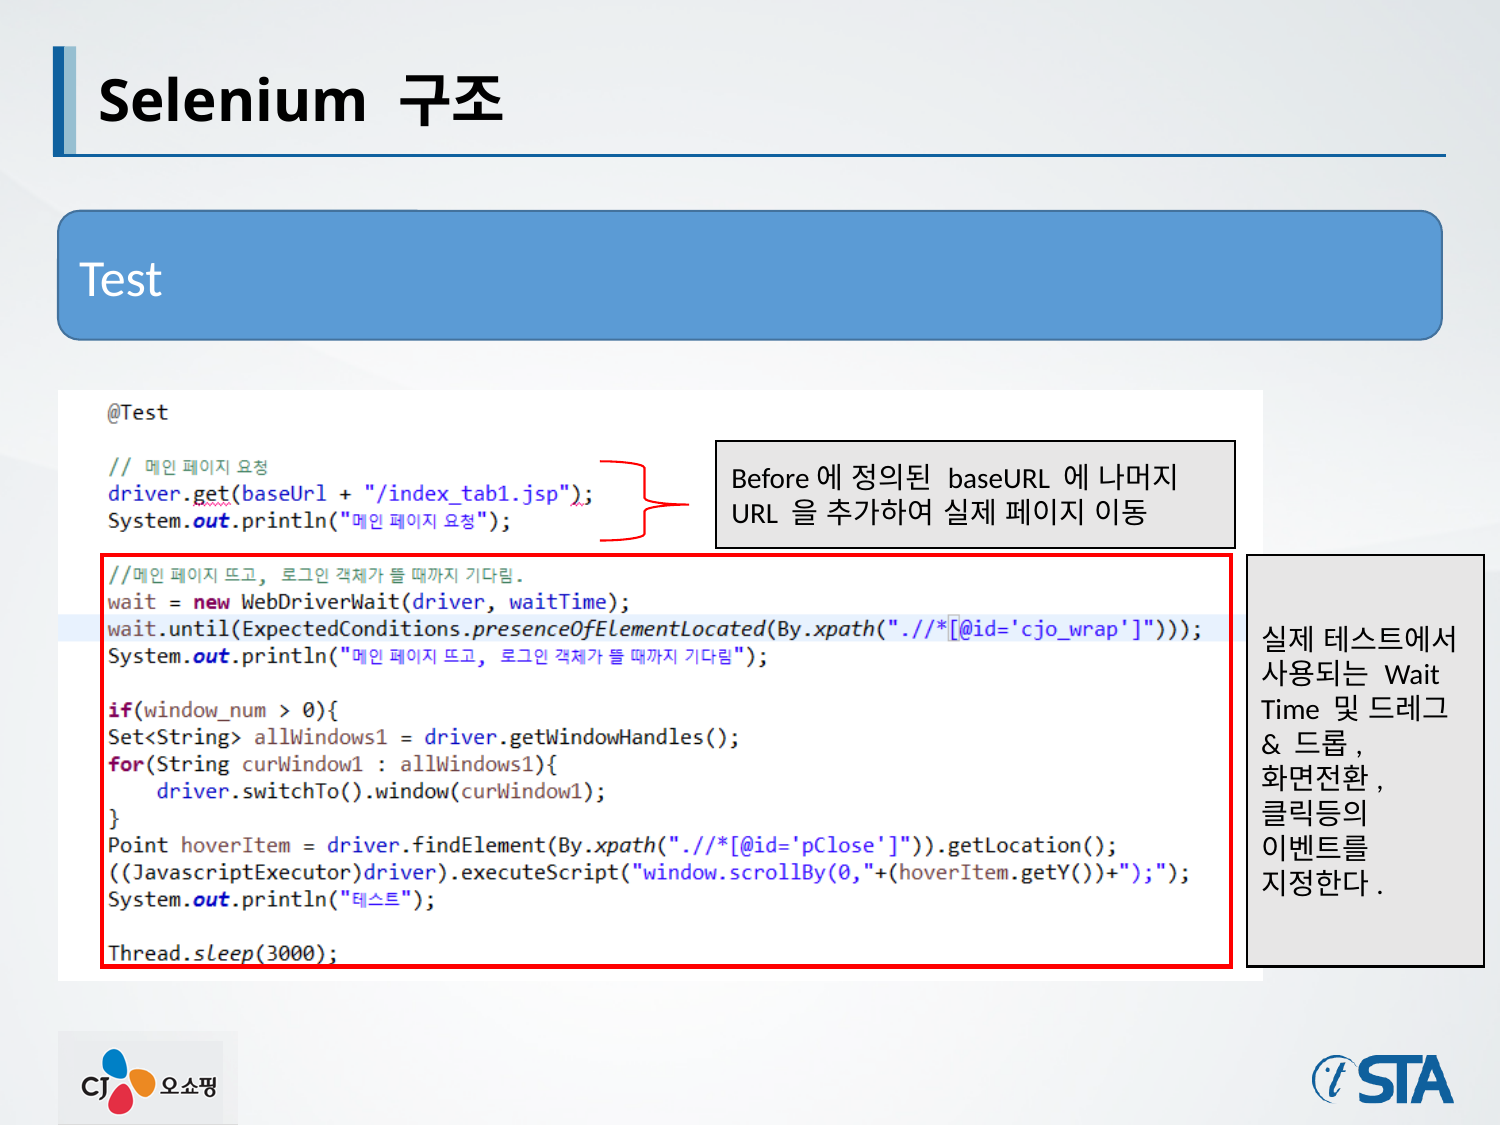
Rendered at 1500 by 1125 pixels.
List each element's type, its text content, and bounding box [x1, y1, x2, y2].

picture [1312, 1055, 1454, 1104]
text_box 실제 테스트에서 사용되는 Wait Time 및 드레그 & 드롭, 화면전환, 클릭등의 이벤트를 지정한다. [1263, 554, 1485, 968]
picture [58, 390, 1263, 981]
title Selenium 구조 [83, 50, 1447, 155]
text_box Test [56, 209, 1443, 341]
picture [58, 1031, 238, 1125]
